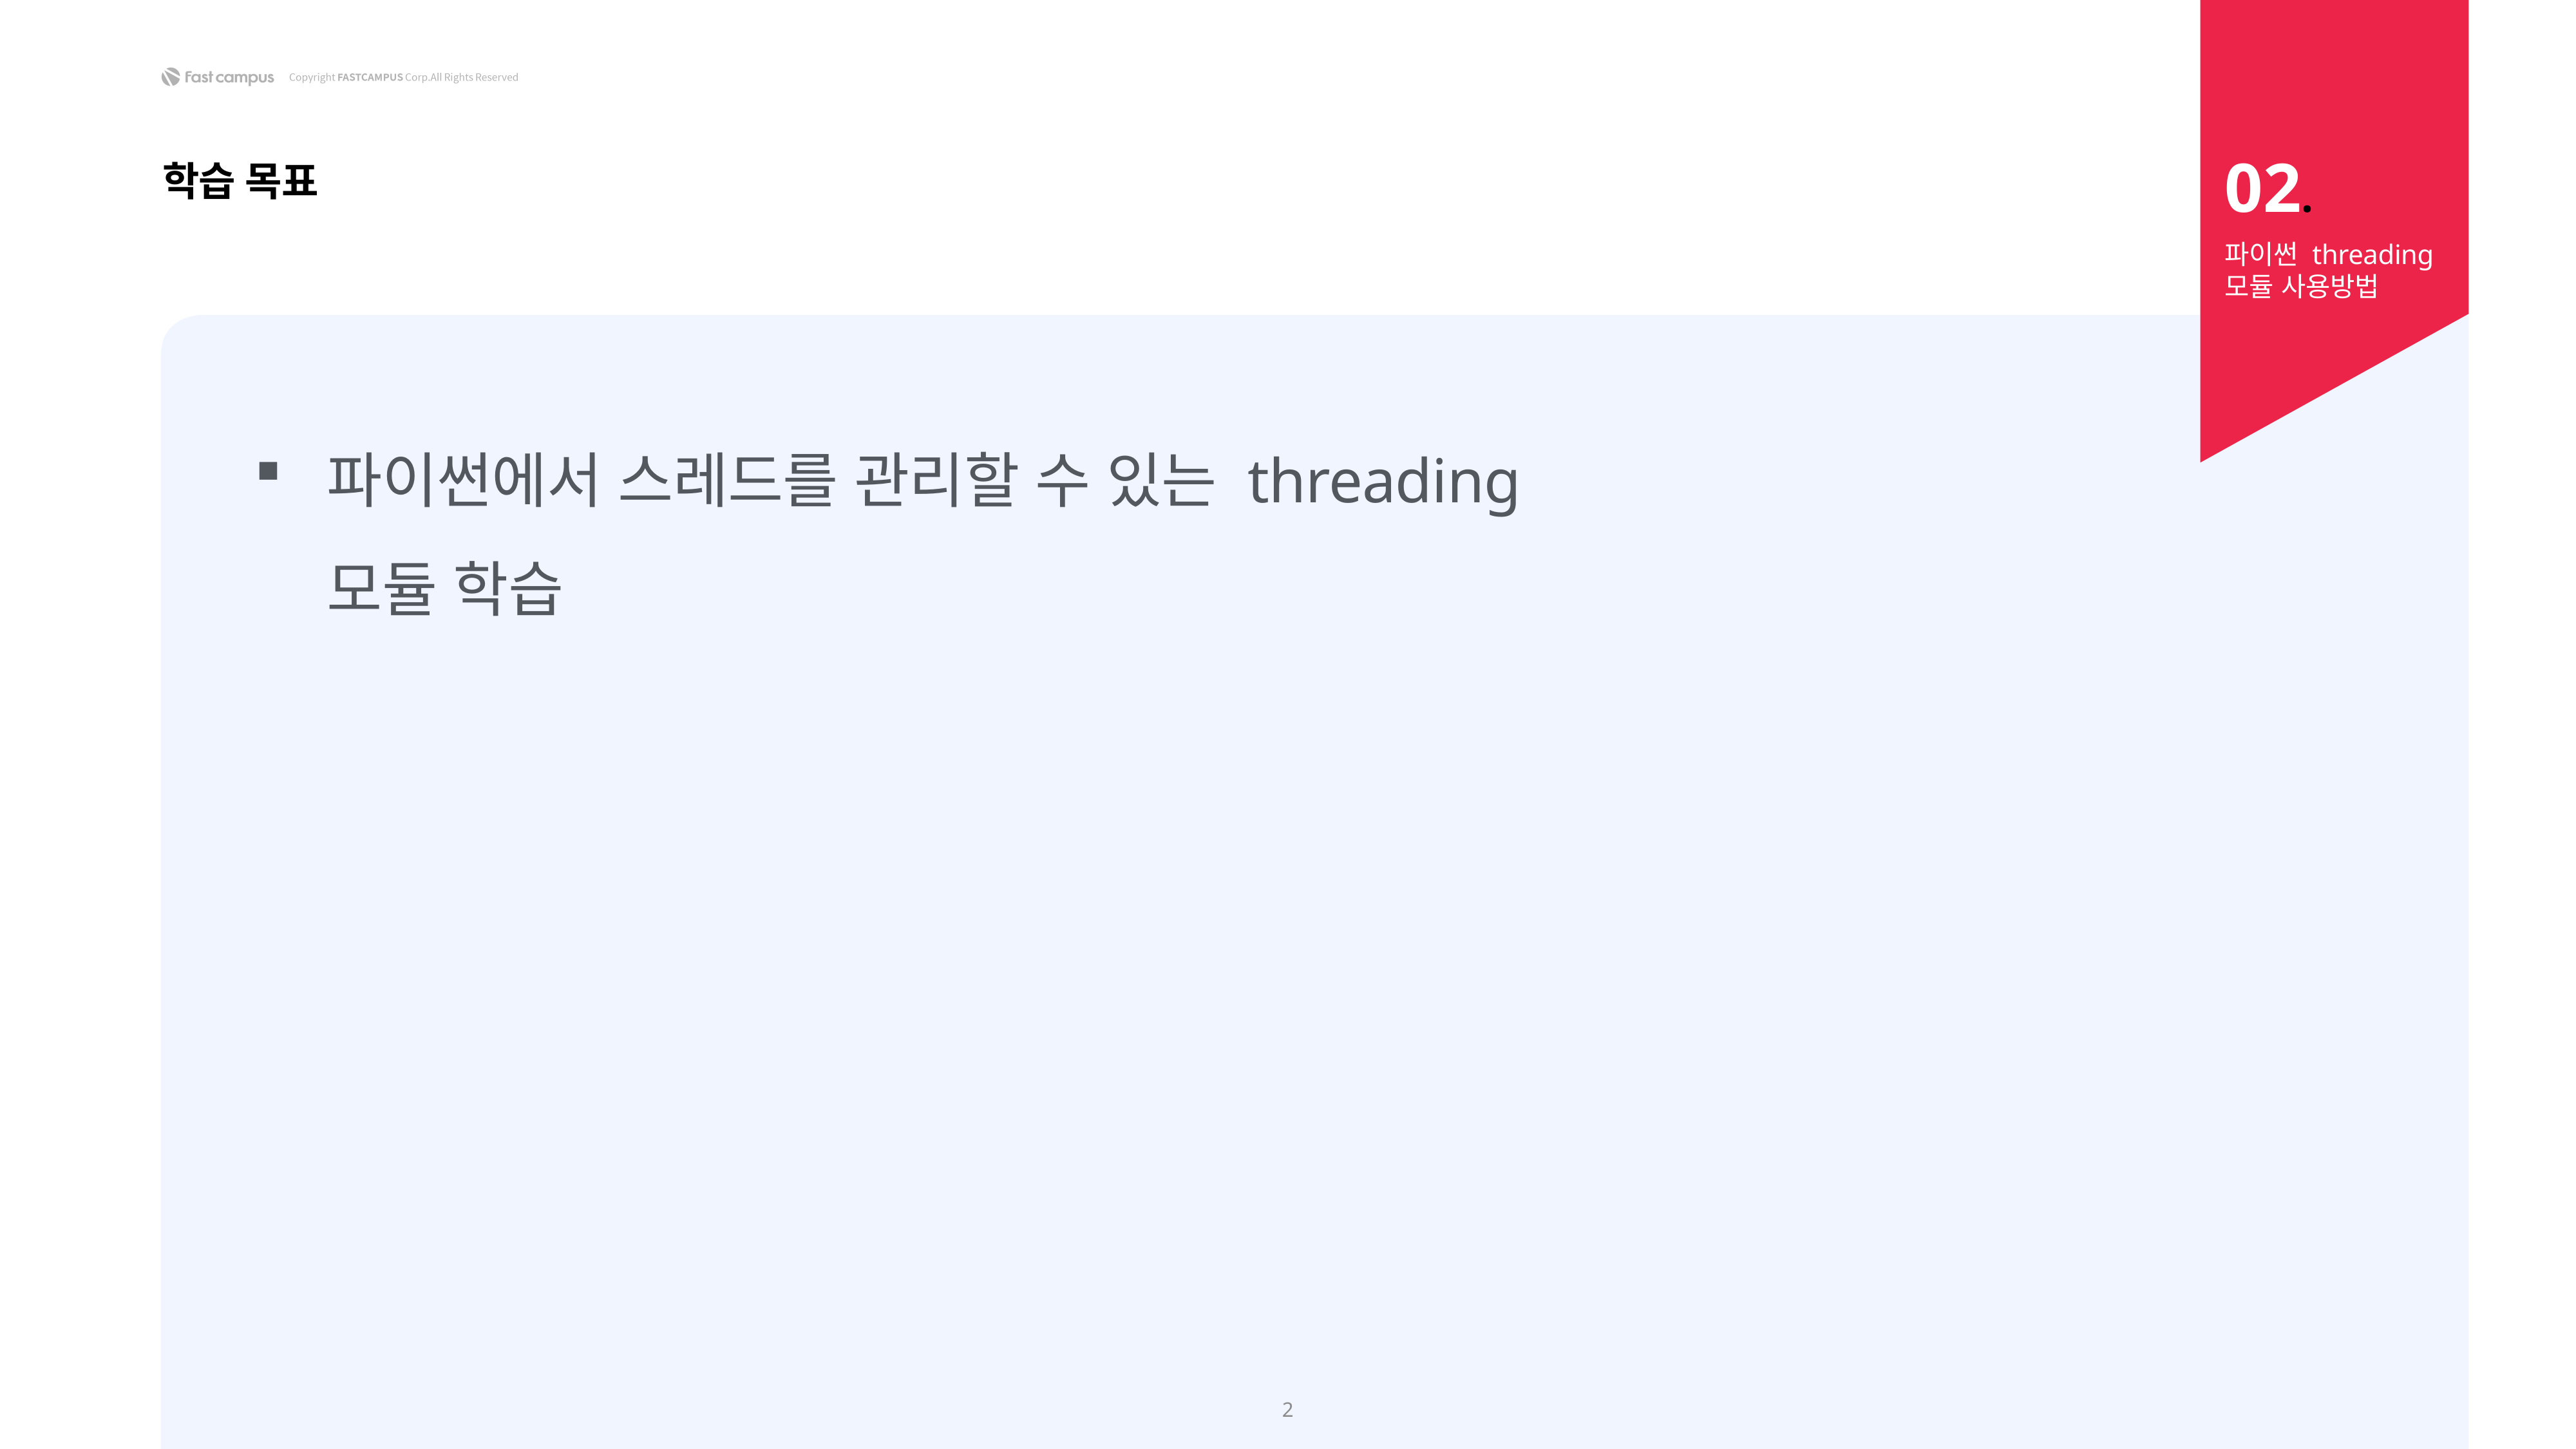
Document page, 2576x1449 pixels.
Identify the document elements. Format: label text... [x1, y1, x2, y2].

slide_number 2 [998, 1372, 1578, 1449]
text_box 학습 목표 [160, 154, 631, 205]
picture [0, 0, 2576, 1449]
text_box 파이썬 threading모듈 사용방법 [2200, 232, 2469, 308]
text_box 파이썬에서 스레드를 관리할 수 있는 threading모듈 학습 [253, 404, 1571, 625]
text_box 02. [2200, 148, 2469, 232]
